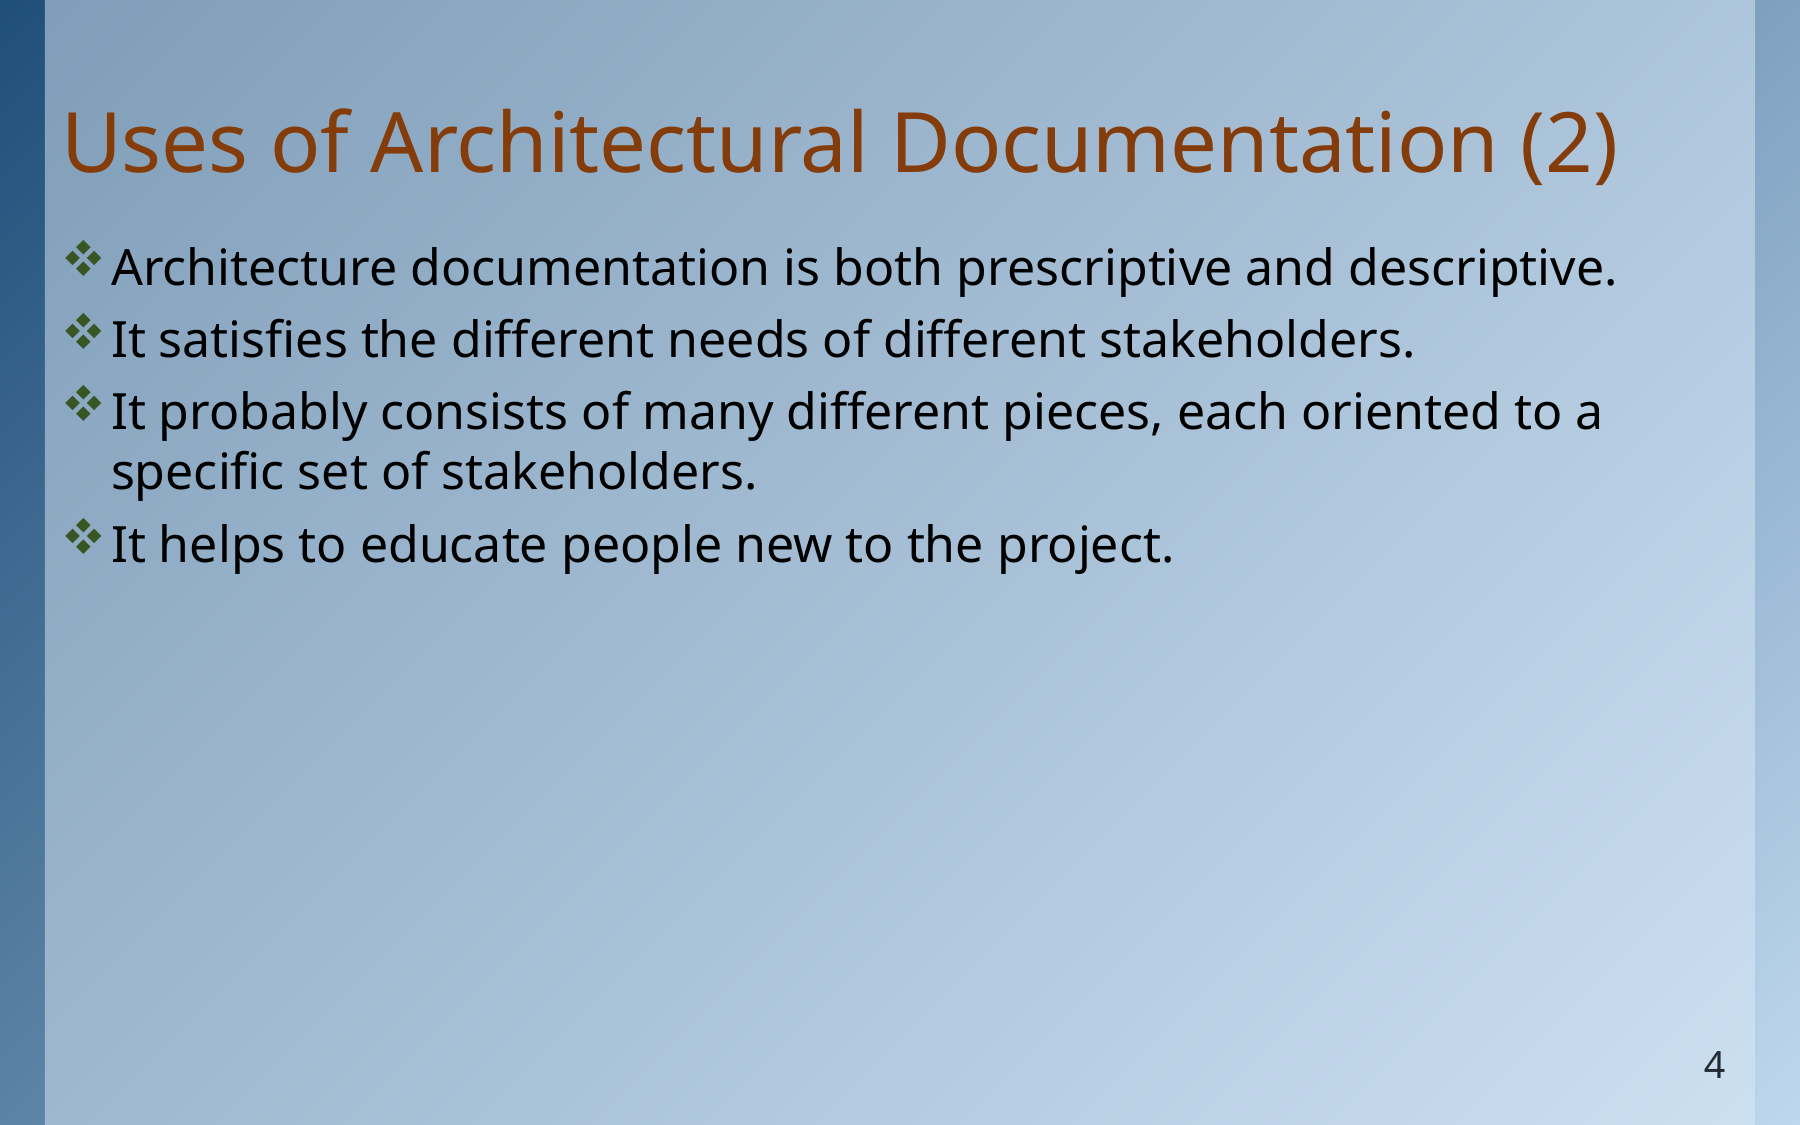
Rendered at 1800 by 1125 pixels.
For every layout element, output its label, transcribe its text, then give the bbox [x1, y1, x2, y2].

slide_number 4 [1581, 1050, 1746, 1103]
list Architecture documentation is both prescriptive and descriptive. It satisfies the different needs of different stakeholders. It probably consists of many different pieces, each oriented to a specific set of stakeholders. It helps to educate people new to the project. [40, 224, 1746, 1025]
title Uses of Architectural Documentation (2) [40, 12, 1746, 200]
